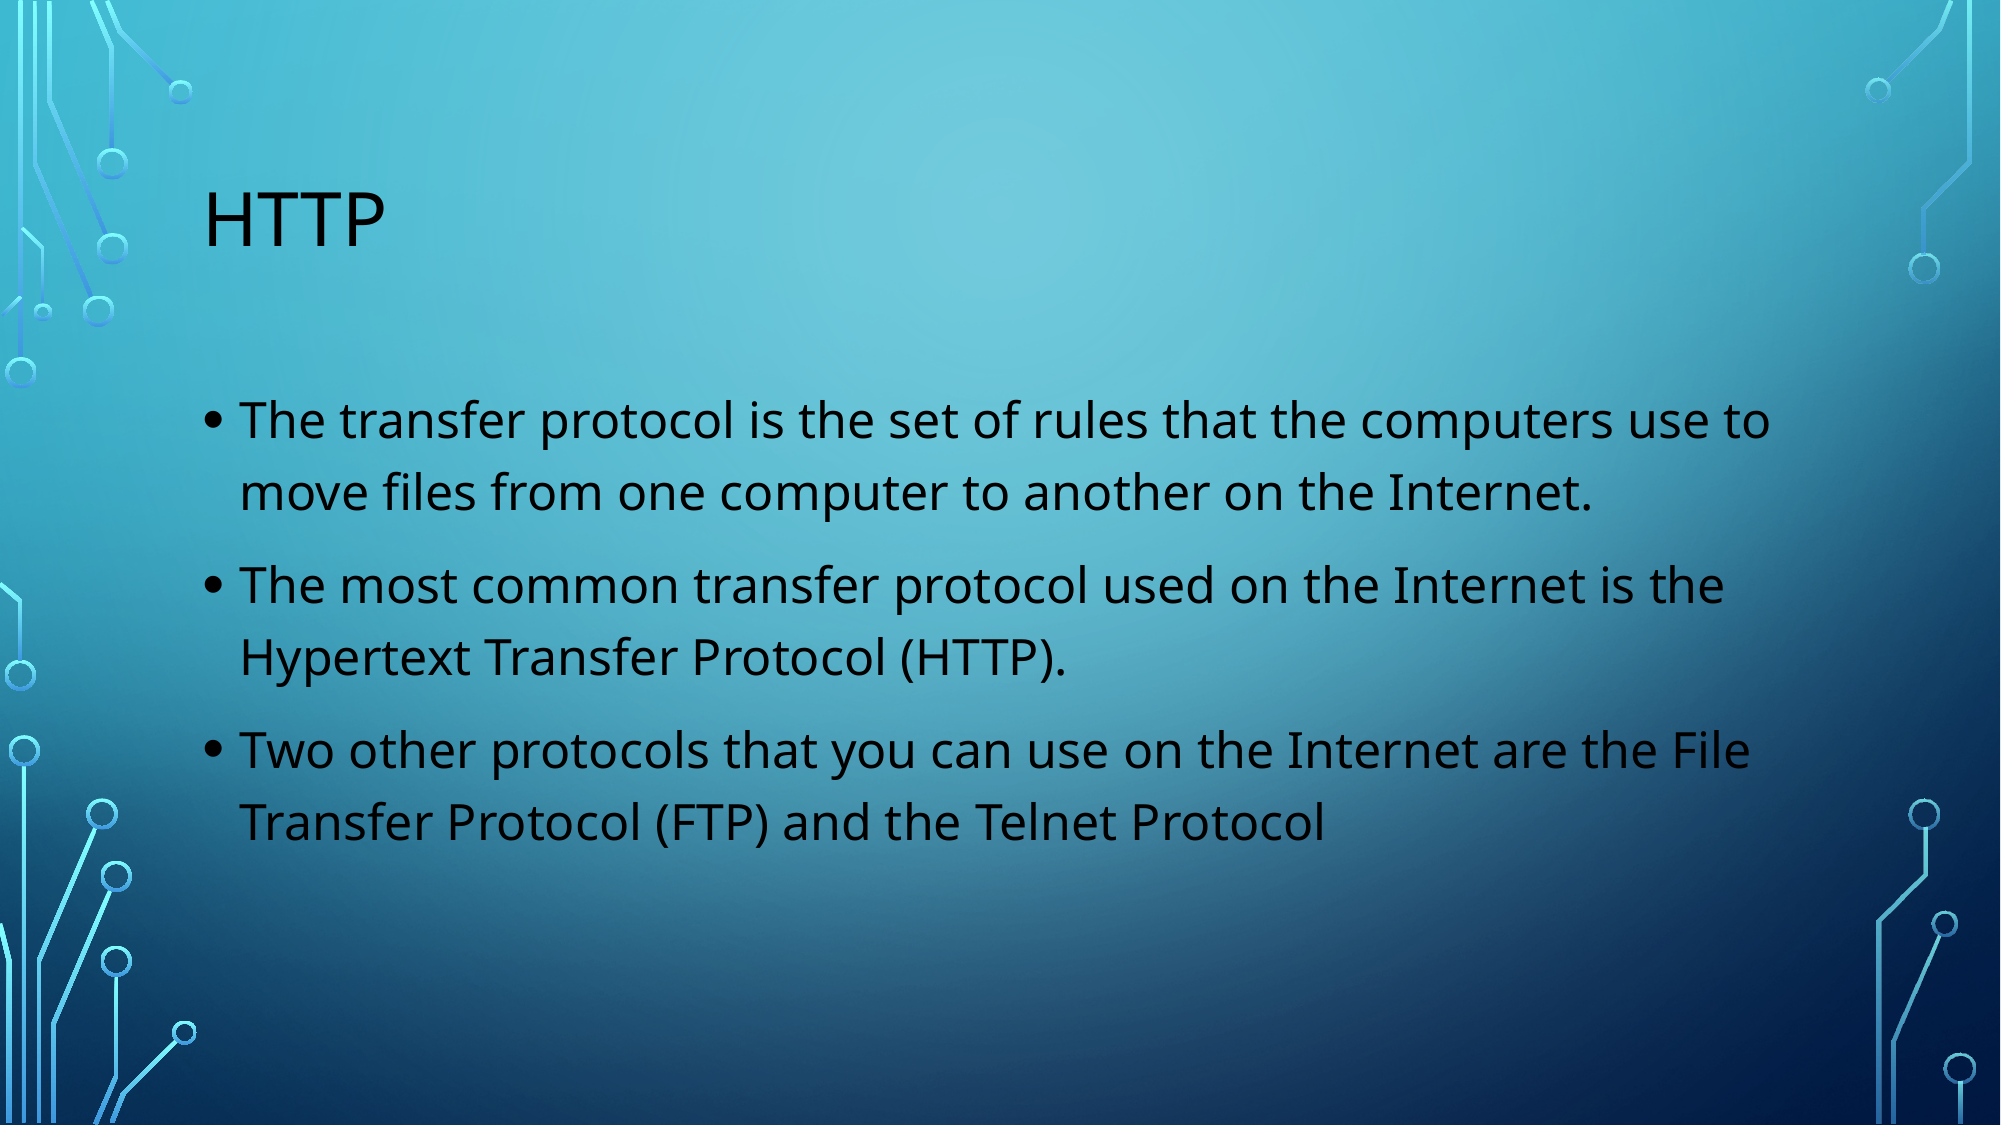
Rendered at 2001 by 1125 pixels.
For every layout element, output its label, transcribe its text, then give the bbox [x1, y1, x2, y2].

list The transfer protocol is the set of rules that the computers use to move files from one computer to another on the Internet. The most common transfer protocol used on the Internet is the Hypertext Transfer Protocol (HTTP). Two other protocols that you can use on the Internet are the File Transfer Protocol (FTP) and the Telnet Protocol [187, 369, 1813, 950]
title HTTP [187, 101, 1813, 344]
